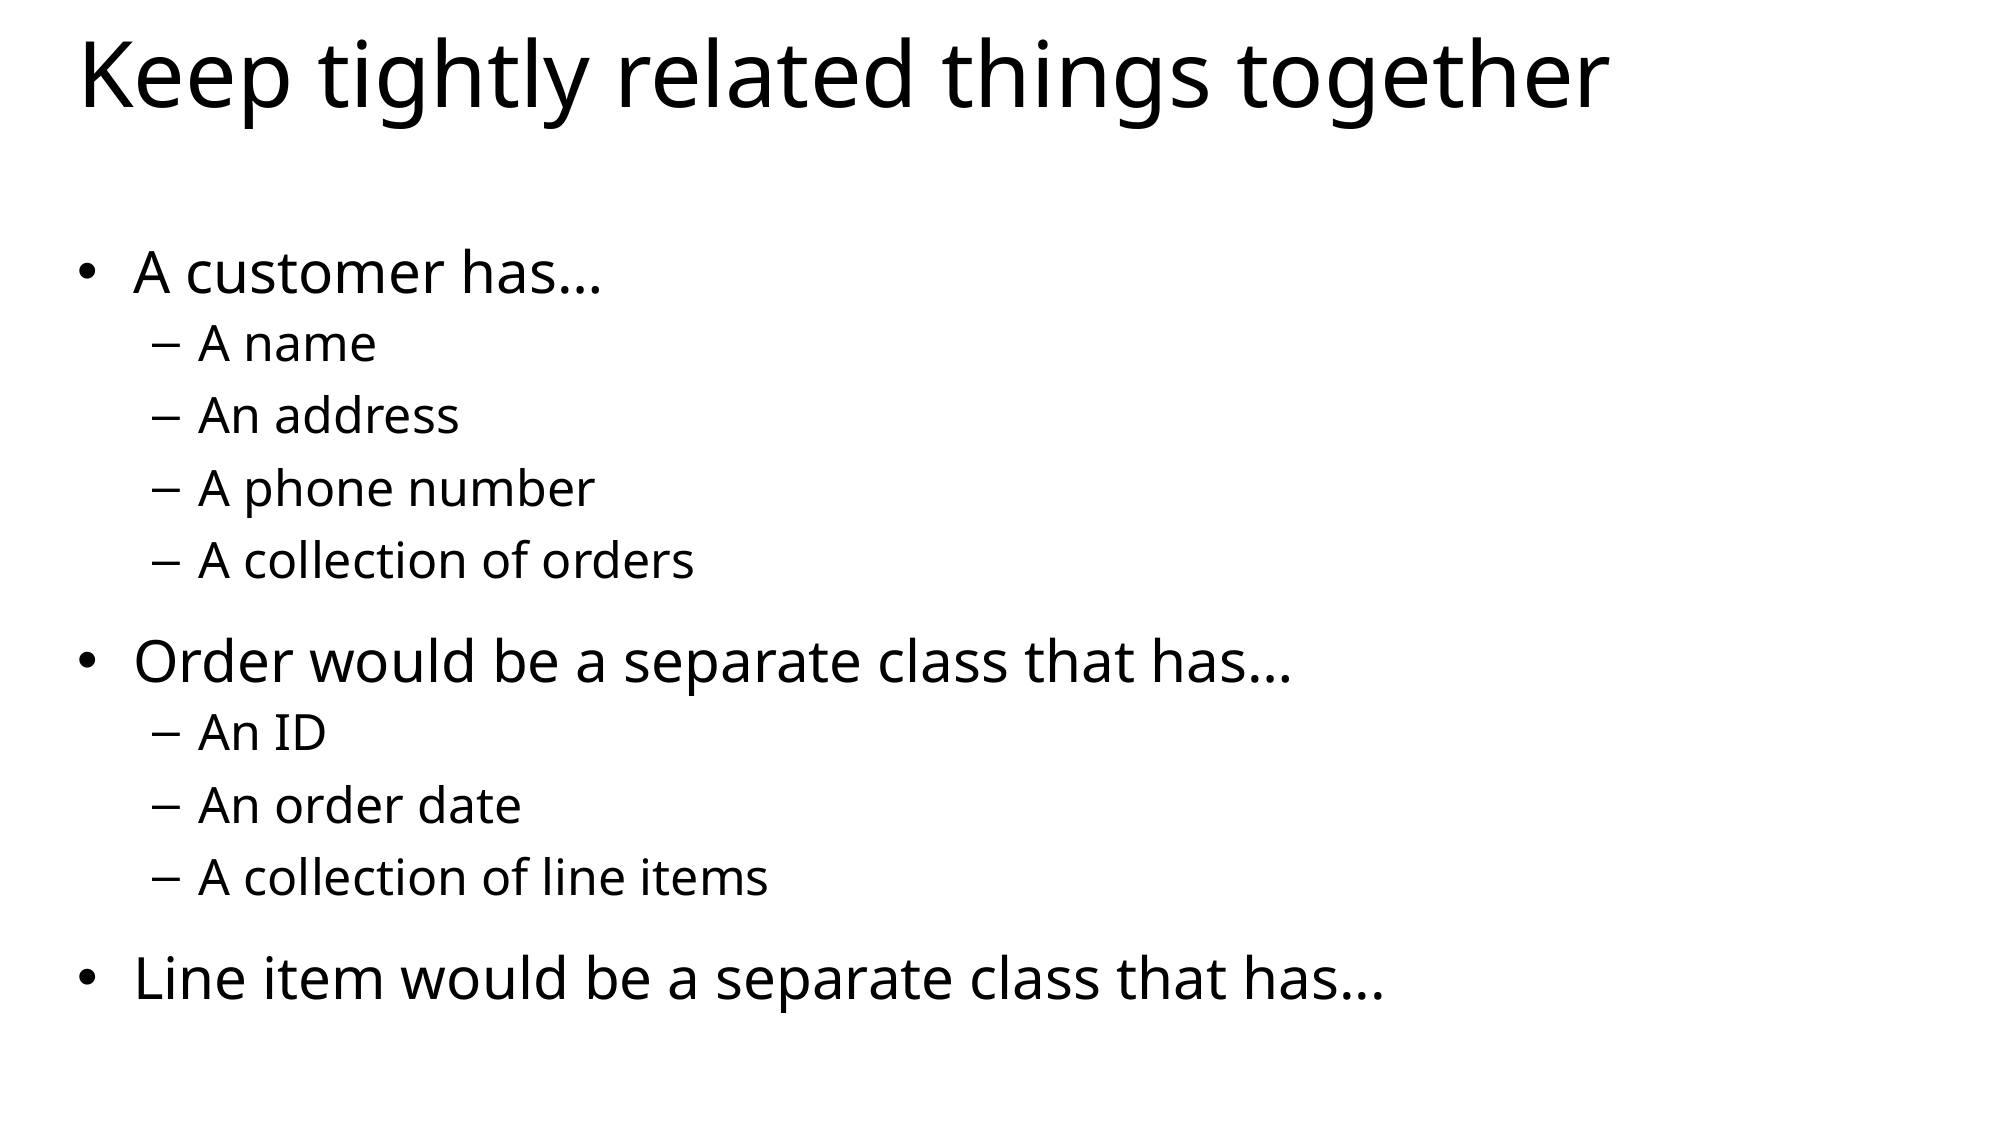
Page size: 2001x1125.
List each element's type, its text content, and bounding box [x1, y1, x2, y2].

title Keep tightly related things together [62, 29, 1953, 205]
list A customer has… A name An address A phone number A collection of orders Order would be a separate class that has… An ID An order date A collection of line items Line item would be a separate class that has... [62, 227, 1953, 1096]
